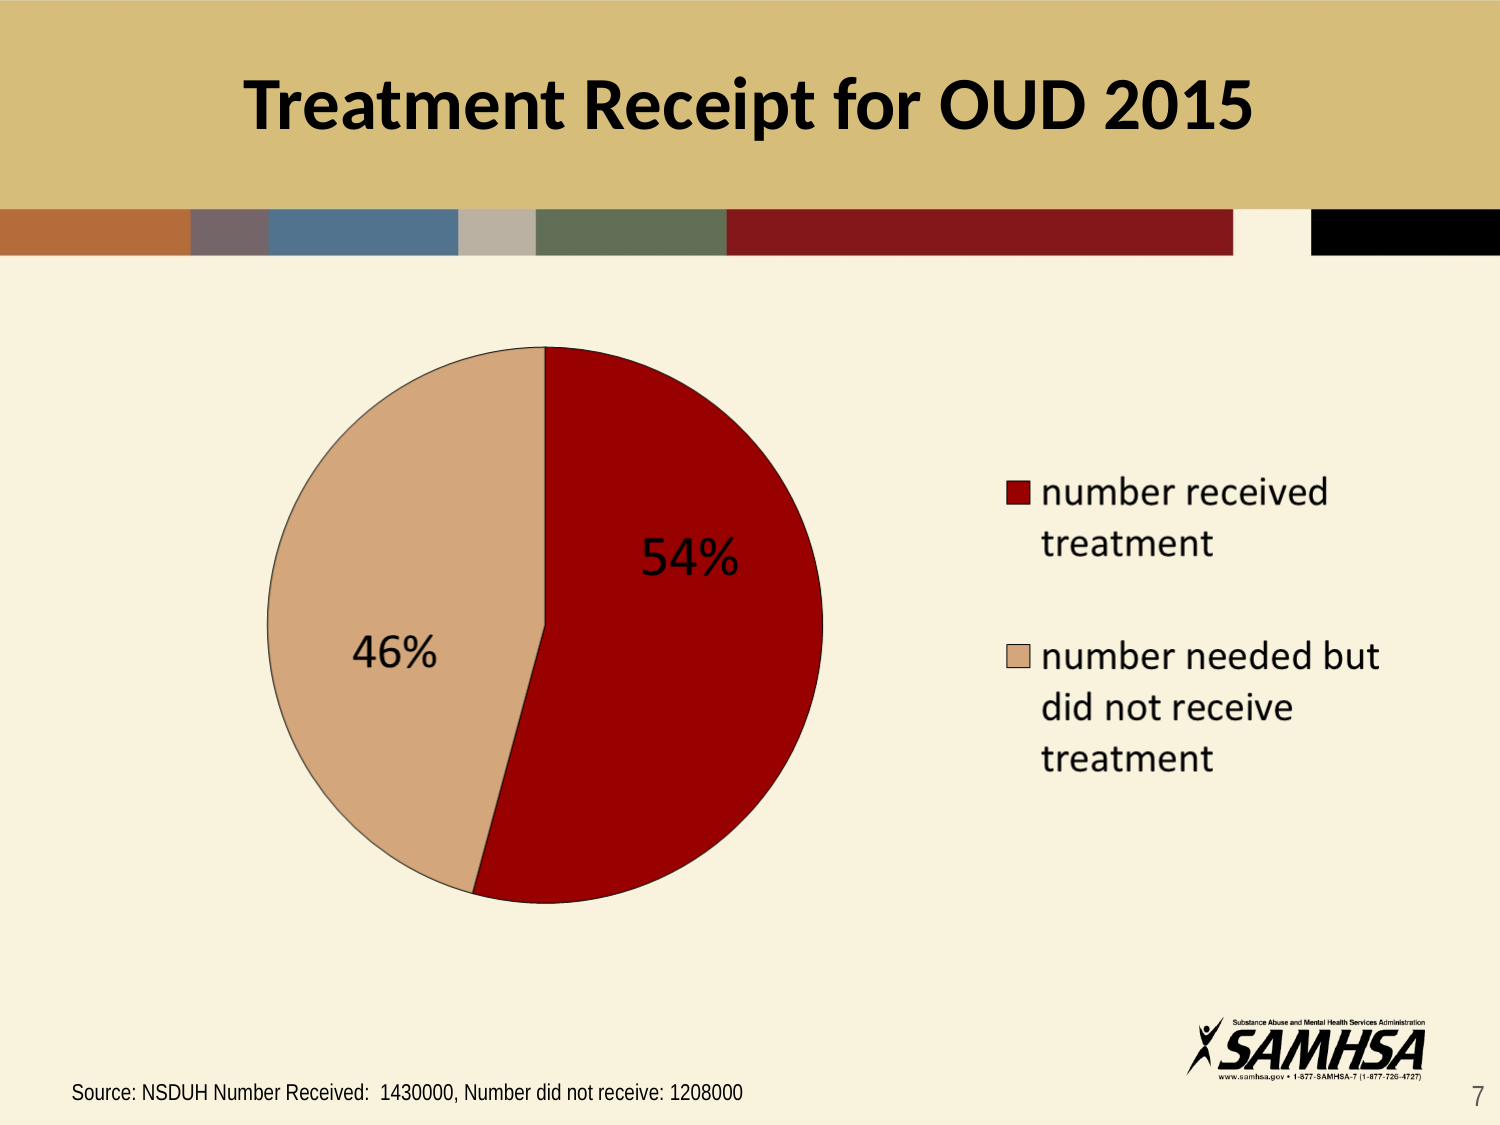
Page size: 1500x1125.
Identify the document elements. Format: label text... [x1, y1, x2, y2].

list Source: NSDUH Number Received: 1430000, Number did not receive: 1208000 [56, 1077, 1175, 1113]
title Treatment Receipt for OUD 2015 [75, 0, 1425, 209]
text_box ‹#› [1424, 1065, 1500, 1125]
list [91, 316, 1409, 934]
picture [0, 0, 1500, 1125]
